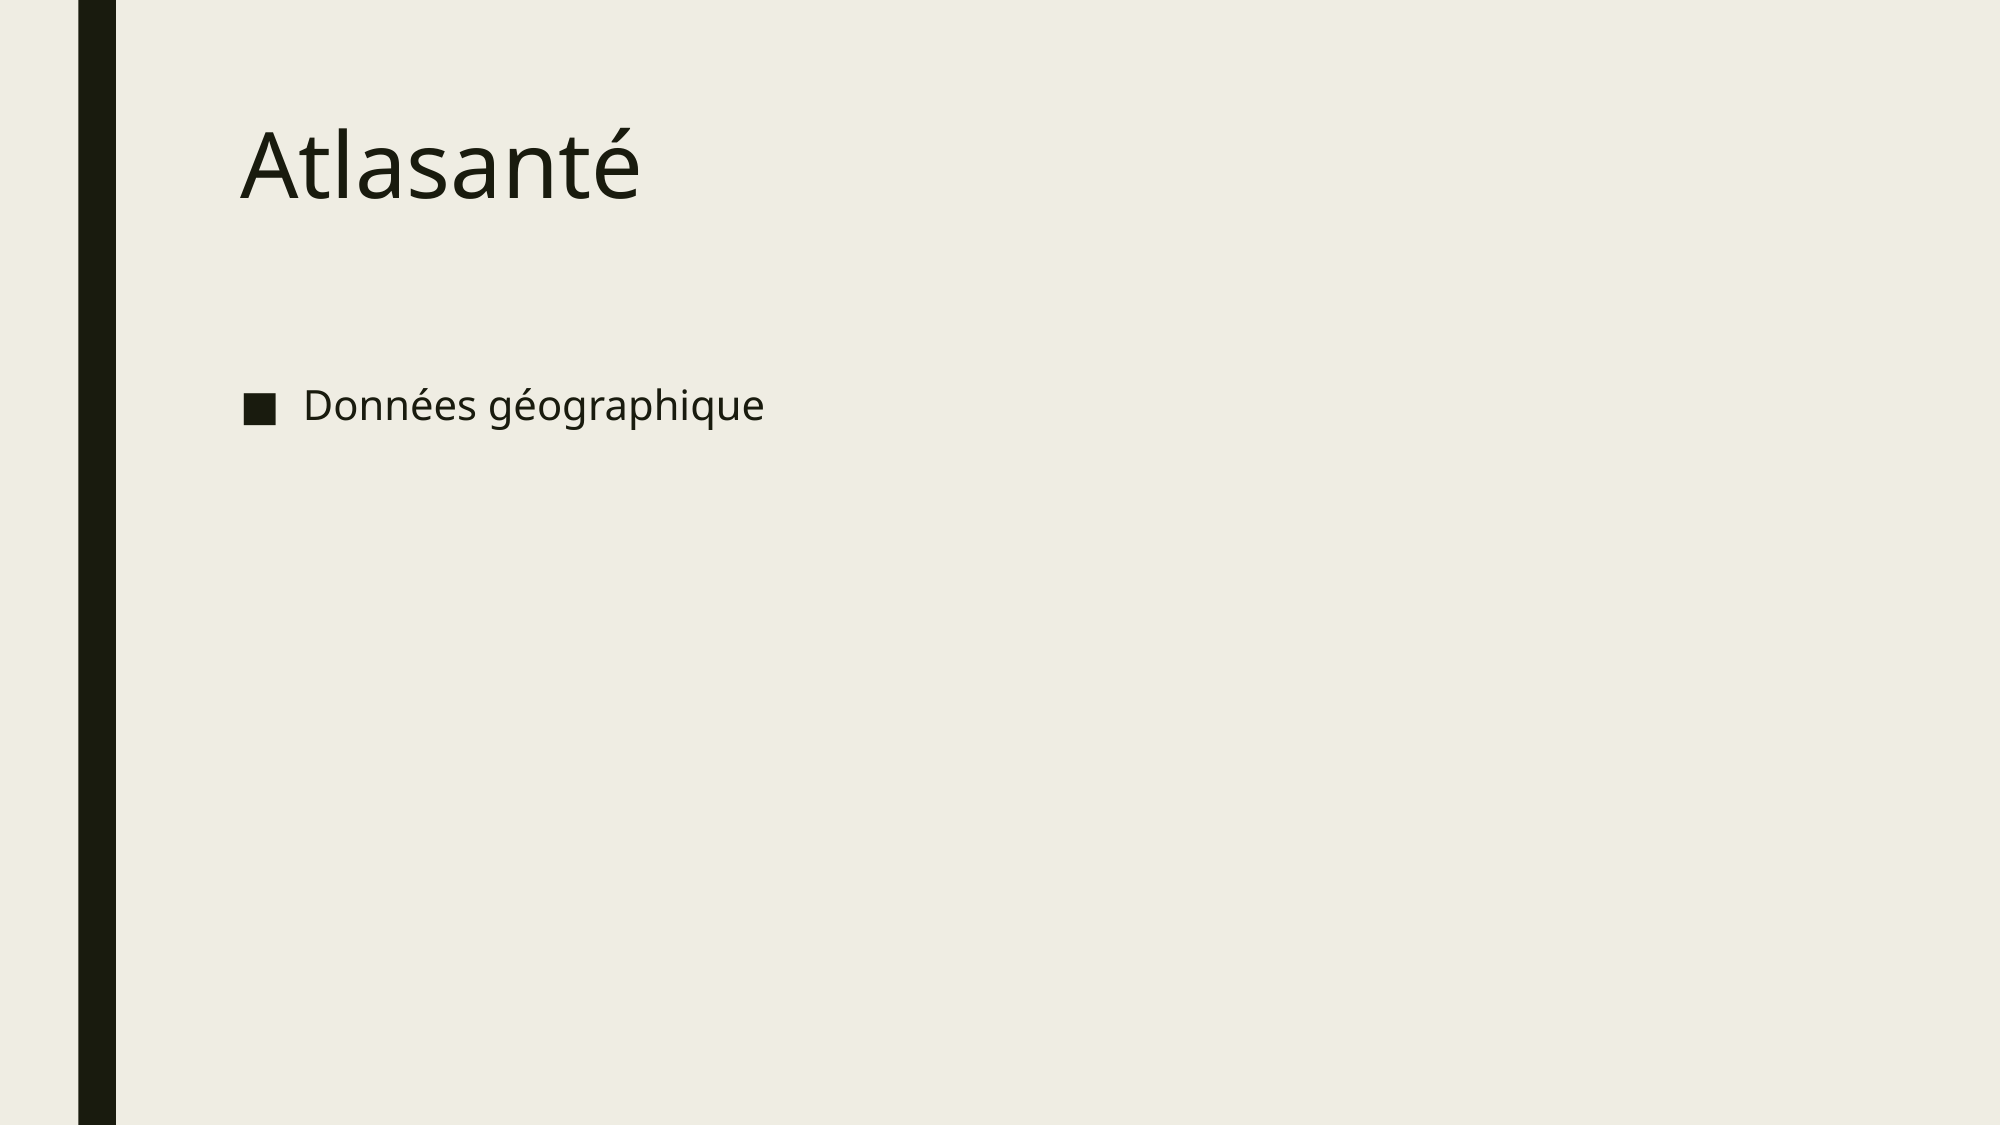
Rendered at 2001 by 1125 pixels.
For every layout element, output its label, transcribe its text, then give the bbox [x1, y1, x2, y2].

title Atlasanté [225, 112, 1800, 357]
list Données géographique [225, 375, 1800, 963]
